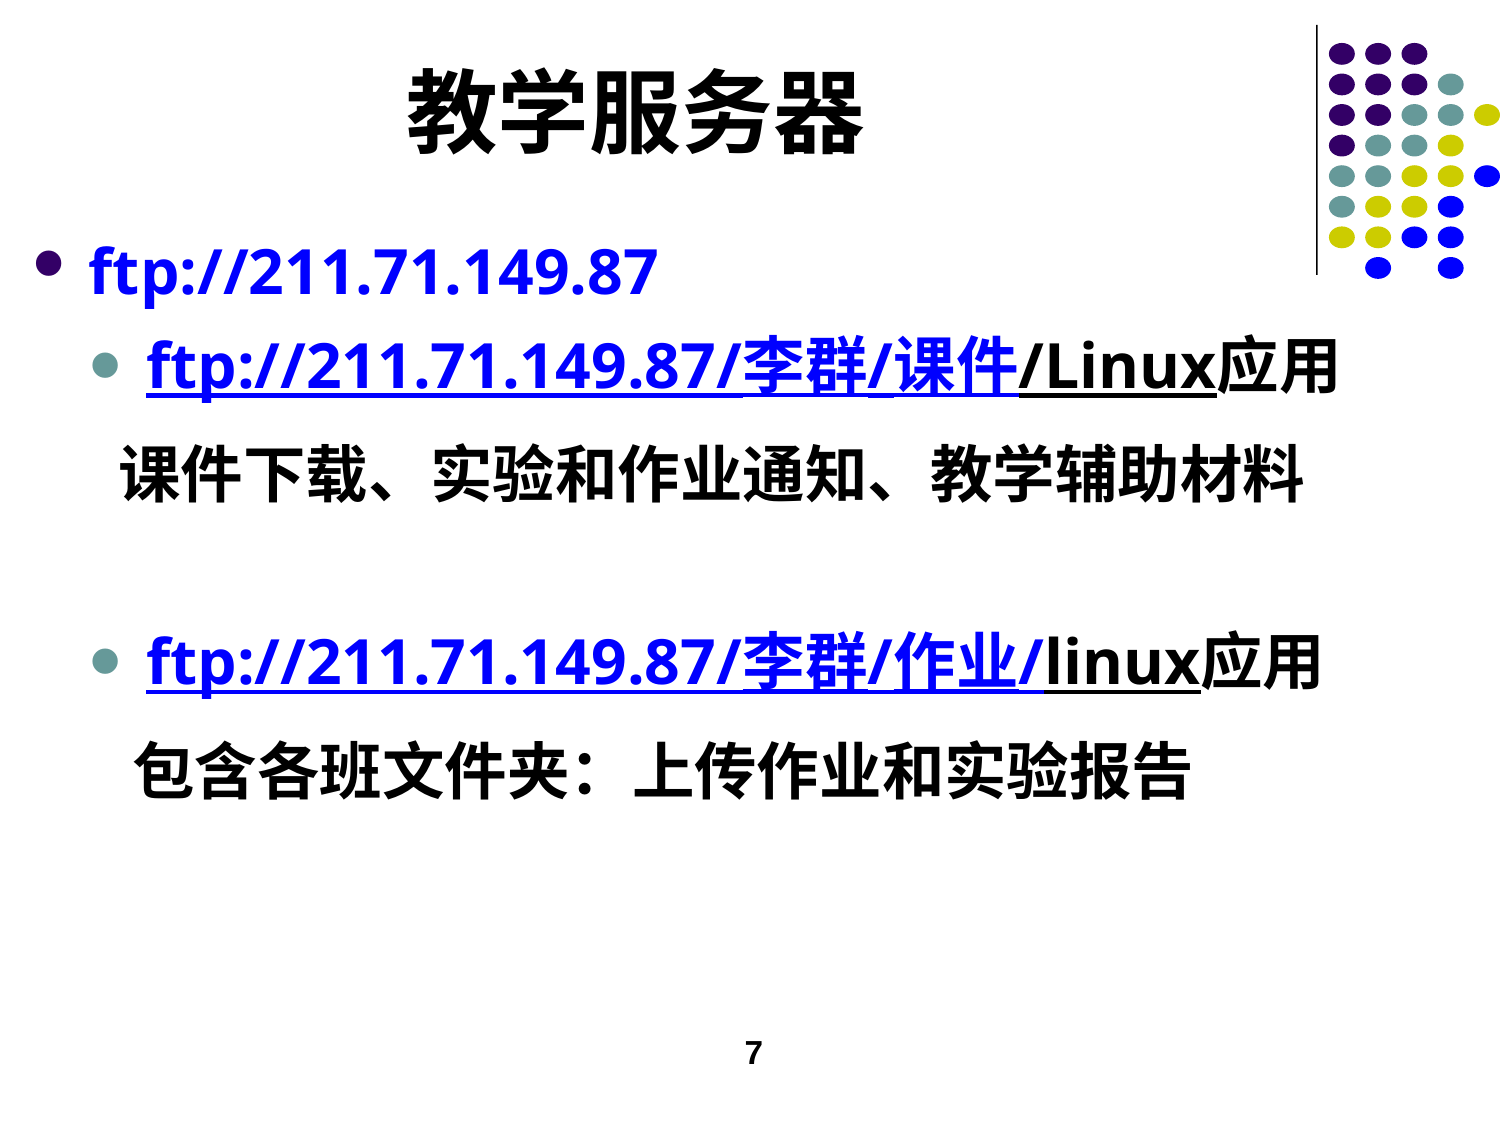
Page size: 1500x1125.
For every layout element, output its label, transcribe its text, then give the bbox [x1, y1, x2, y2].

slide_number 7 [578, 1023, 930, 1099]
title 教学服务器 [16, 51, 1255, 173]
list ftp://211.71.149.87 ftp://211.71.149.87/李群/课件/Linux应用 课件下载、实验和作业通知、教学辅助材料 ftp://211.71.149.87/李群/作业/linux应用 包含各班文件夹：上传作业和实验报告 [17, 224, 1448, 941]
